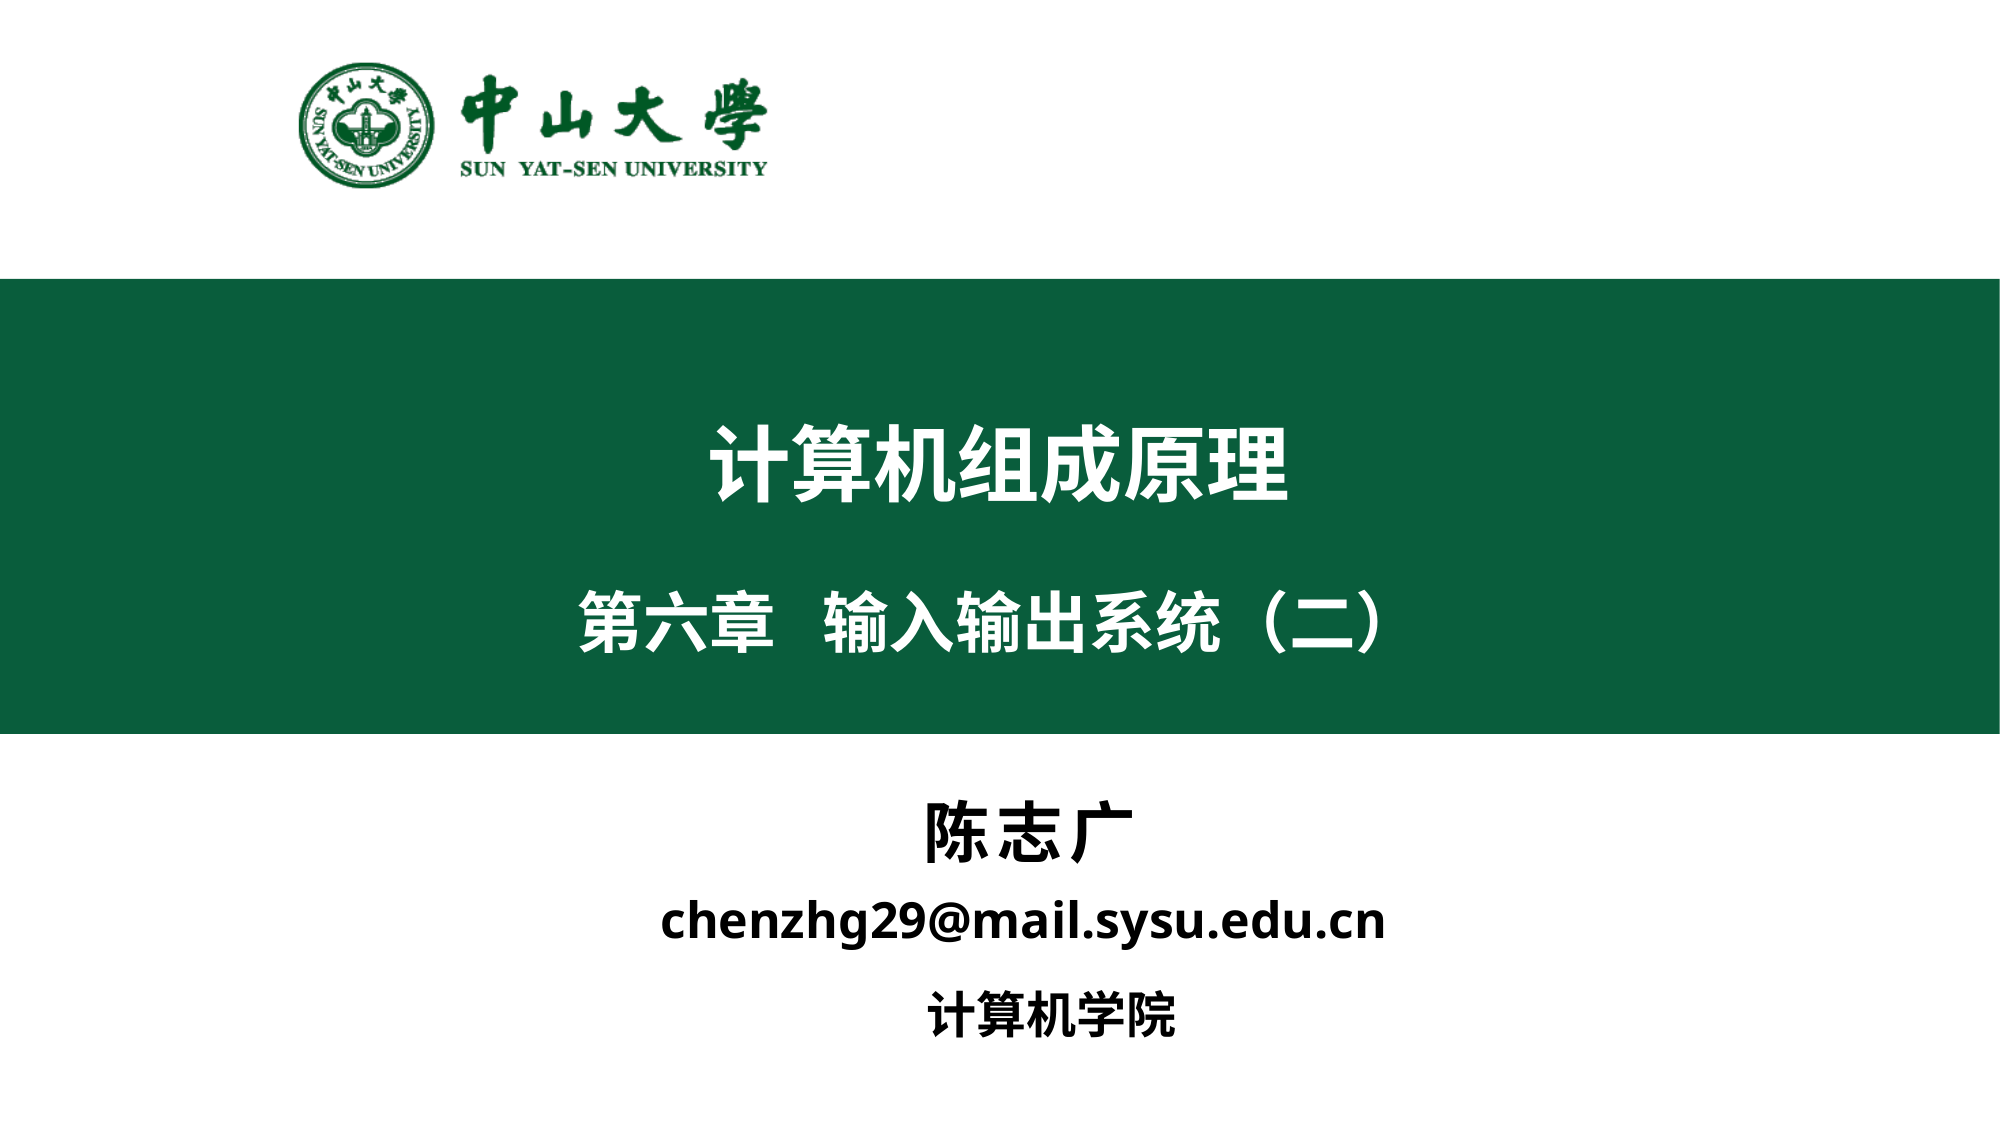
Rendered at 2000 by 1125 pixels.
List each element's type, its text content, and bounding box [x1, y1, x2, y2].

text_box 计算机组成原理 [248, 345, 1749, 520]
text_box 陈志广 chenzhg29@mail.sysu.edu.cn [432, 763, 1626, 956]
text_box 计算机学院 [621, 940, 1482, 1125]
text_box [0, 277, 2000, 736]
text_box 第六章 输入输出系统（二） [249, 557, 1750, 669]
picture [288, 54, 793, 196]
